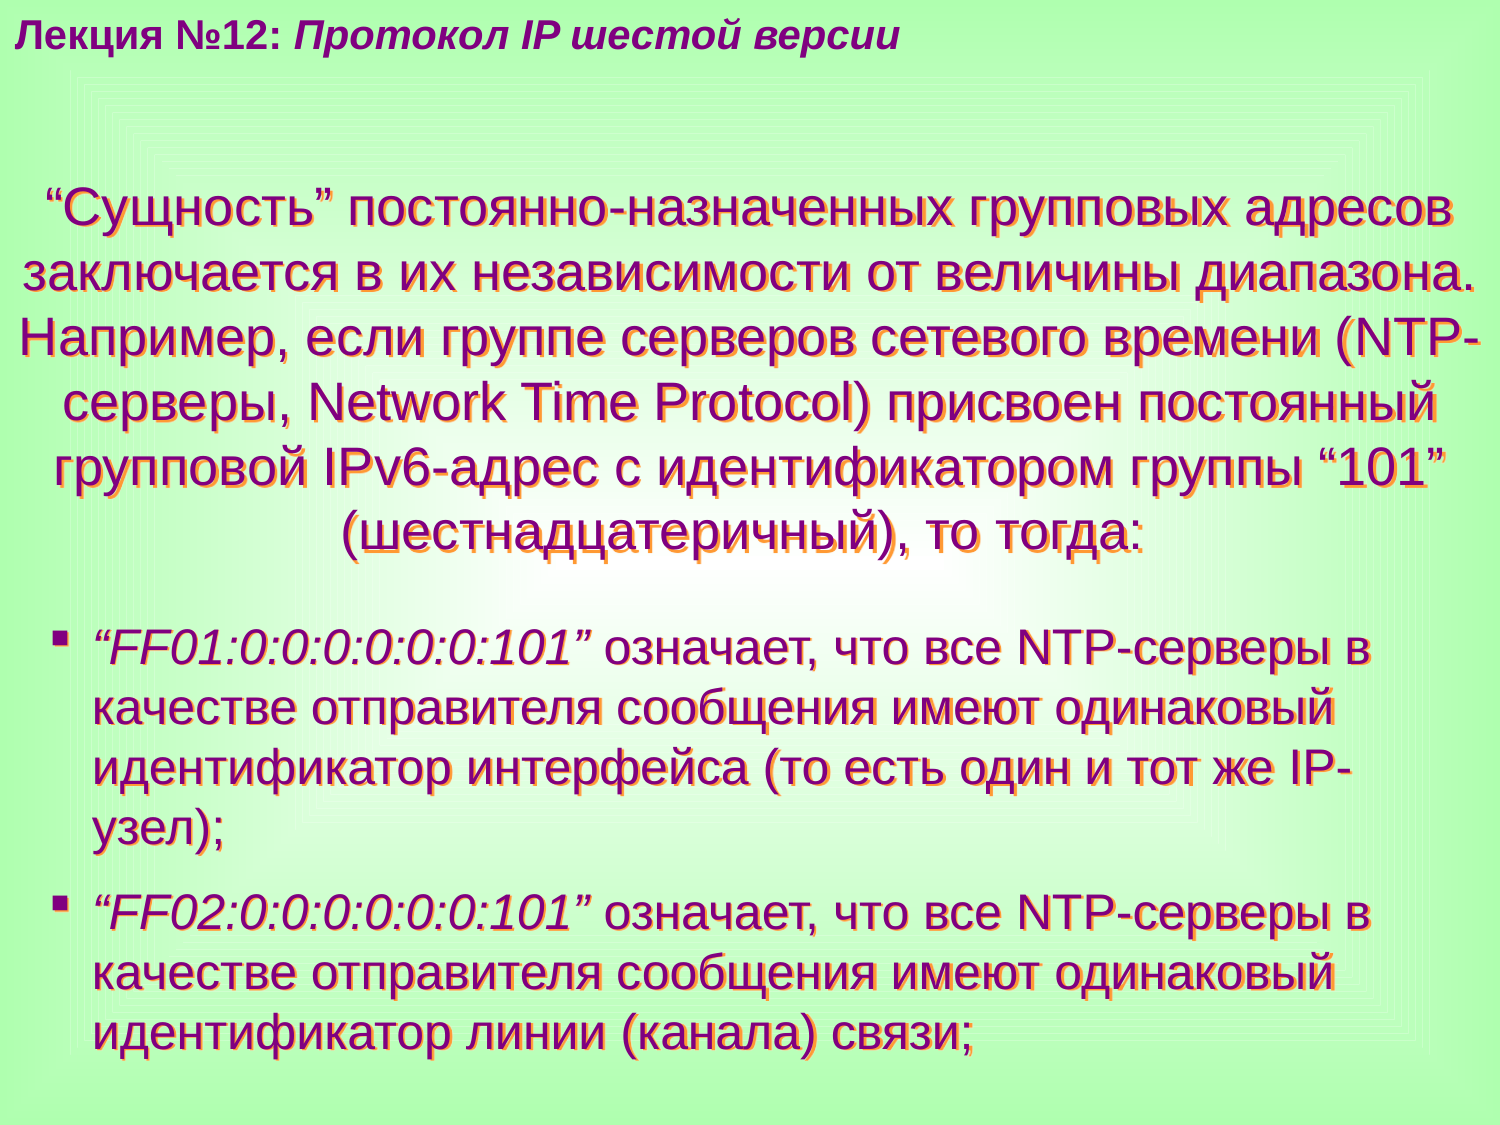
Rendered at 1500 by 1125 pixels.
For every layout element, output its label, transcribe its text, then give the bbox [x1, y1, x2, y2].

text_box “FF01:0:0:0:0:0:0:101” означает, что все NTP-серверы в качестве отправителя сообщения имеют одинаковый идентификатор интерфейса (то есть один и тот же IP-узел); “FF02:0:0:0:0:0:0:101” означает, что все NTP-серверы в качестве отправителя сообщения имеют одинаковый идентификатор линии (канала) связи; [33, 606, 1467, 1067]
text_box “Сущность” постоянно-назначенных групповых адресов заключается в их независимости от величины диапазона. Например, если группе серверов сетевого времени (NTP-серверы, Network Time Protocol) присвоен постоянный групповой IPv6-адрес с идентификатором группы “101” (шестнадцатеричный), то тогда: [0, 163, 1500, 569]
text_box Лекция №12: Протокол IP шестой версии [0, 0, 957, 65]
